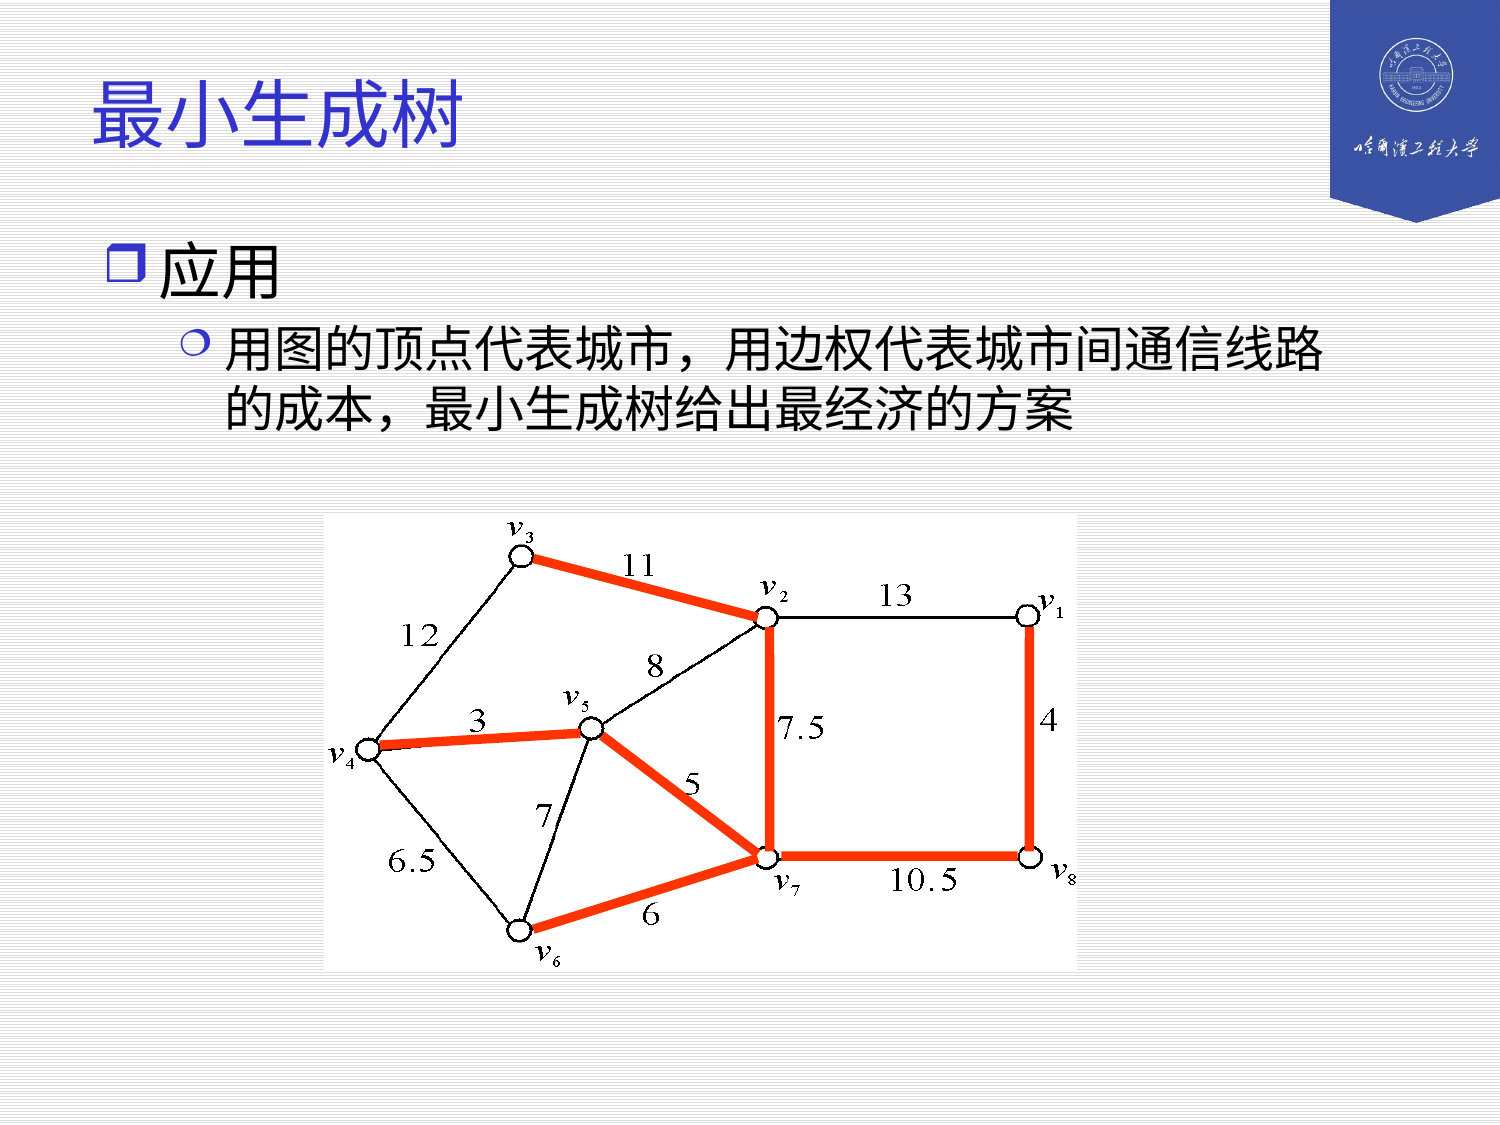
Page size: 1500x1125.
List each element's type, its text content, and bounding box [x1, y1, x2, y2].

picture [1330, 0, 1500, 223]
list 应用 用图的顶点代表城市，用边权代表城市间通信线路的成本，最小生成树给出最经济的方案 [87, 224, 1363, 1026]
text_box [324, 514, 1078, 972]
title 最小生成树 [74, 37, 1351, 188]
